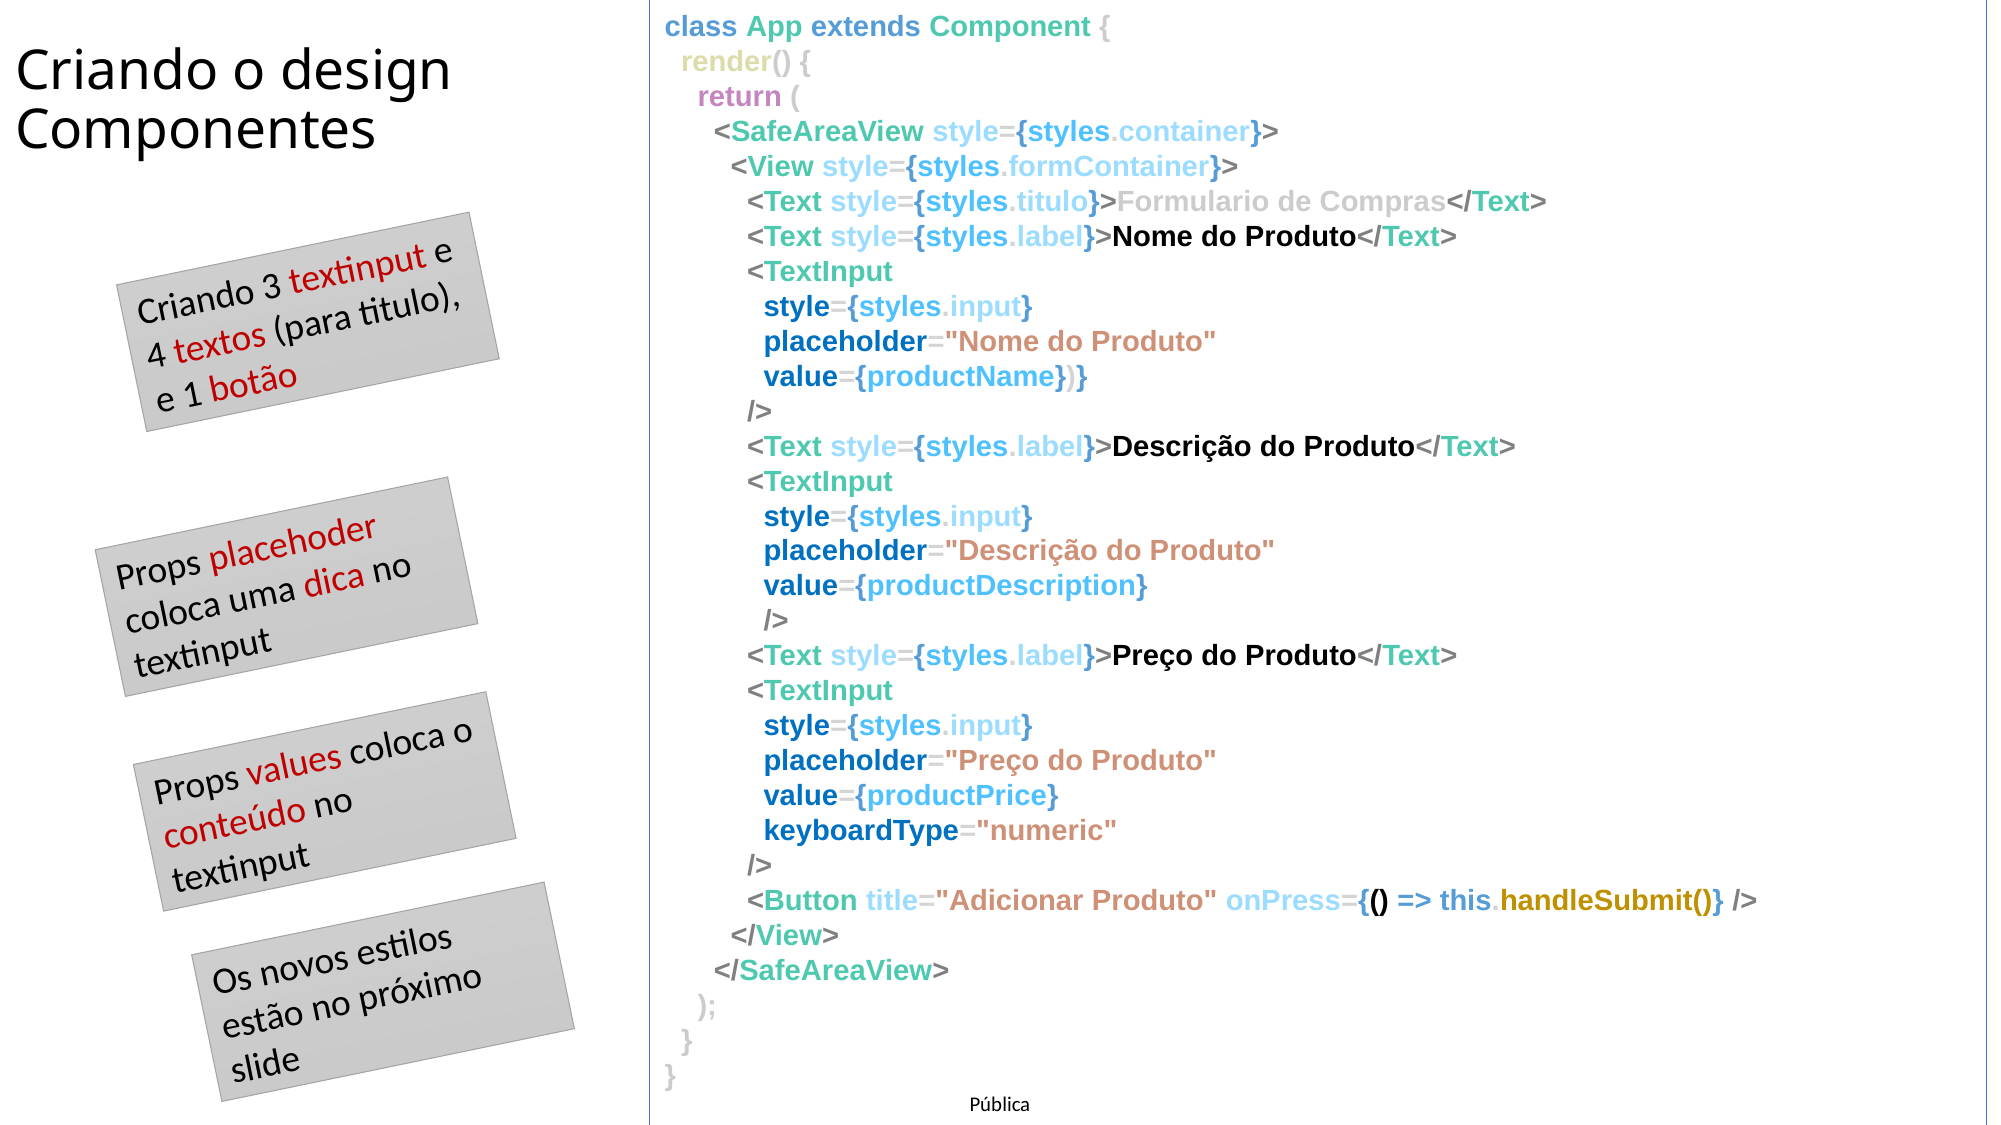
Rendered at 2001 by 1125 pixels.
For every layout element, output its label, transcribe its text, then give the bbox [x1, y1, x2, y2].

text_box Props values coloca o conteúdo no textinput [132, 691, 517, 912]
text_box Criando 3 textinput e 4 textos (para titulo), e 1 botão [115, 211, 500, 433]
text_box Props placehoder coloca uma dica no textinput [94, 476, 479, 698]
title Criando o design Componentes [0, 34, 649, 169]
text_box class App extends Component { render() { return ( <SafeAreaView style={styles.container}> <View style={styles.formContainer}> <Text style={styles.titulo}>Formulario de Compras</Text> <Text style={styles.label}>Nome do Produto</Text> <TextInput style={styles.input} placeholder="Nome do Produto" value={productName})} /> <Text style={styles.label}>Descrição do Produto</Text> <TextInput style={styles.input} placeholder="Descrição do Produto" value={productDescription} /> <Text style={styles.label}>Preço do Produto</Text> <TextInput style={styles.input} placeholder="Preço do Produto" value={productPrice} keyboardType="numeric" /> <Button title="Adicionar Produto" onPress={() => this.handleSubmit()} /> </View> </SafeAreaView> ); } } const styles = StyleSheet.create({ container: { flex: 1, padding: 20, }, formContainer: { flex: 1, justifyContent: 'center', }, label: { fontSize: 16, marginBottom: 5, }, input: { borderWidth: 1, borderColor: '#ccc', padding: 10, marginBottom: 15, borderRadius: 5, }, titulo: { fontSize: 30, marginBottom: 25, height: 80 }, }); export default App; [649, 0, 1987, 1125]
text_box Os novos estilos estão no próximo slide [191, 881, 575, 1103]
